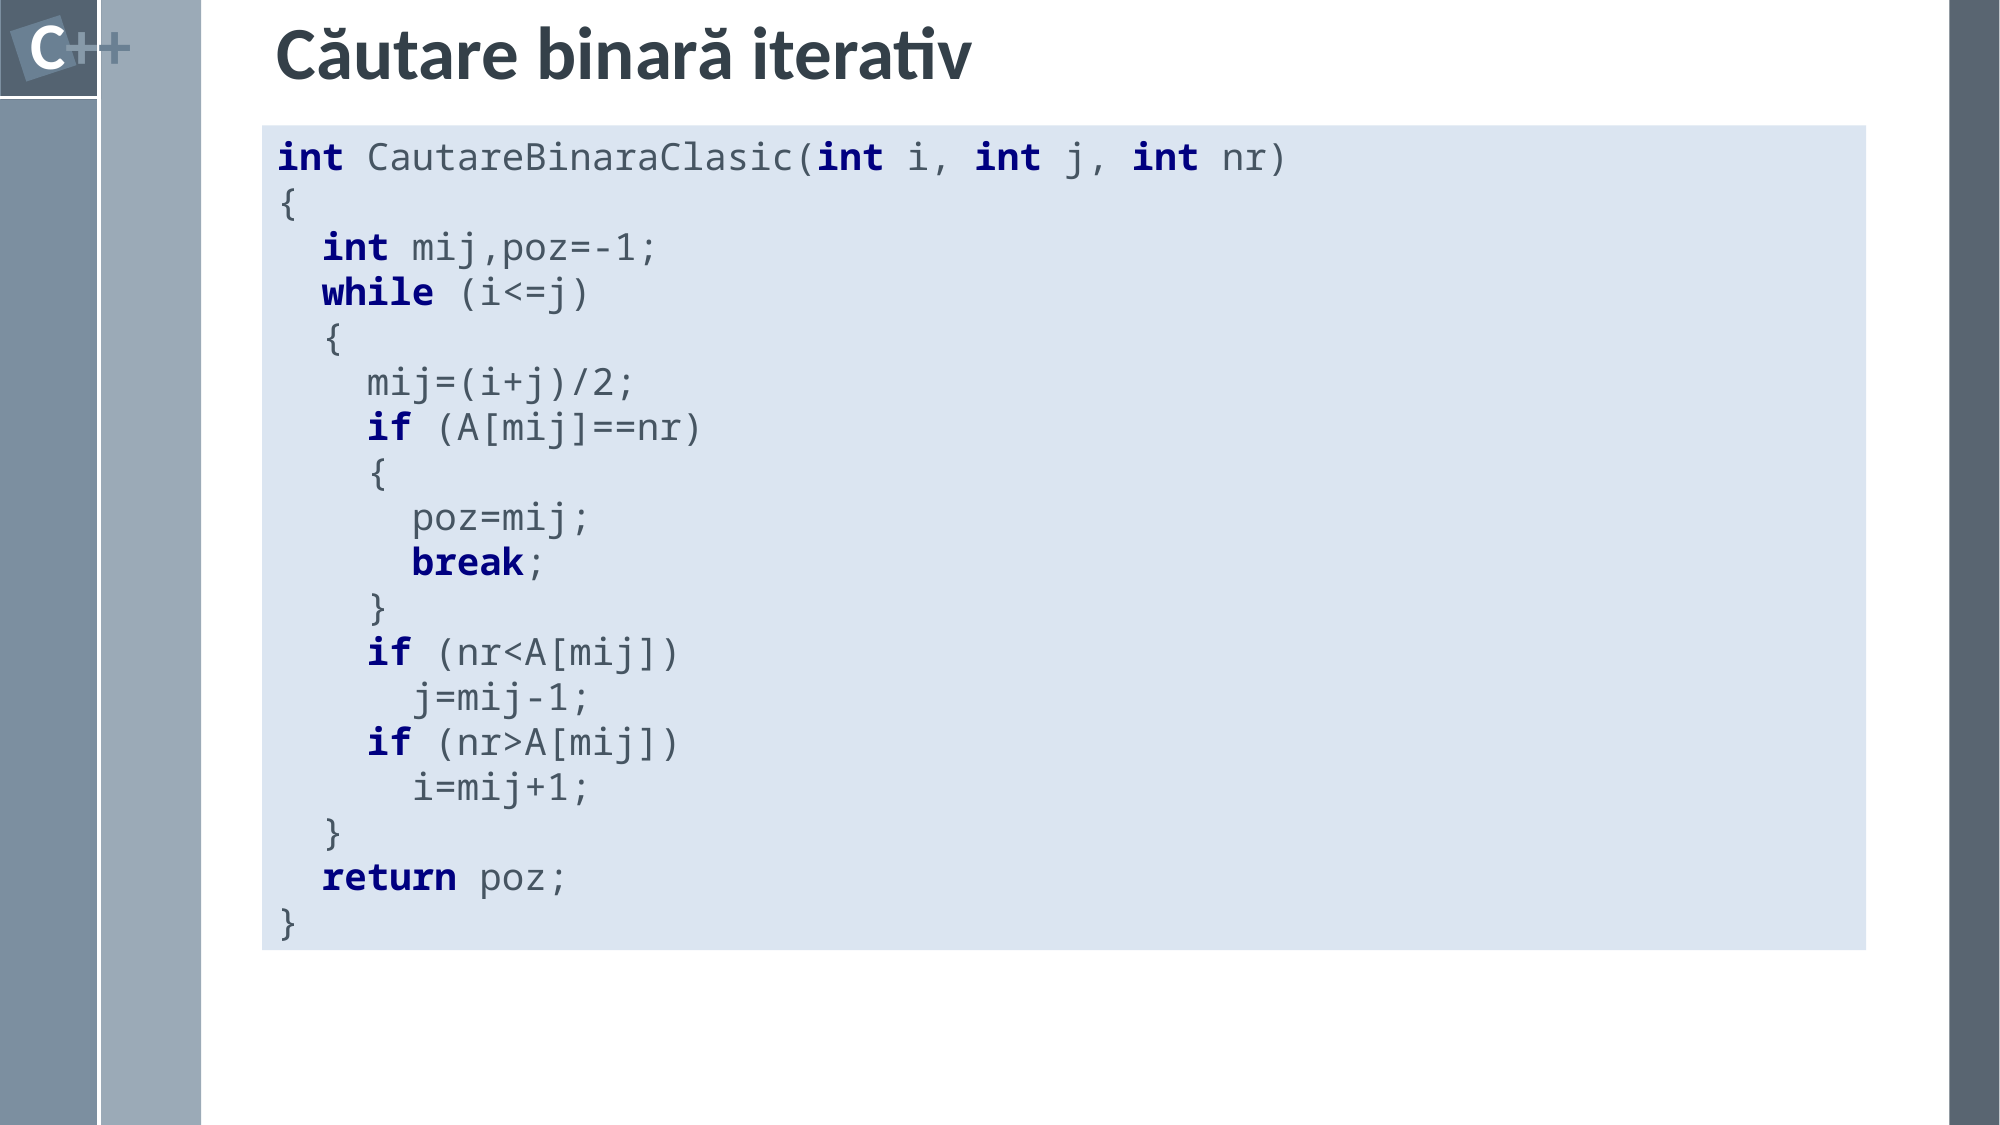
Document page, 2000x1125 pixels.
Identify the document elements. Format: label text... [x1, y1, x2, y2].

title Căutare binară iterativ [261, 7, 1867, 104]
text_box int CautareBinaraClasic(int i, int j, int nr) { int mij,poz=-1; while (i<=j) { mij=(i+j)/2; if (A[mij]==nr) { poz=mij; break; } if (nr<A[mij]) j=mij-1; if (nr>A[mij]) i=mij+1; } return poz; } [262, 125, 1867, 951]
